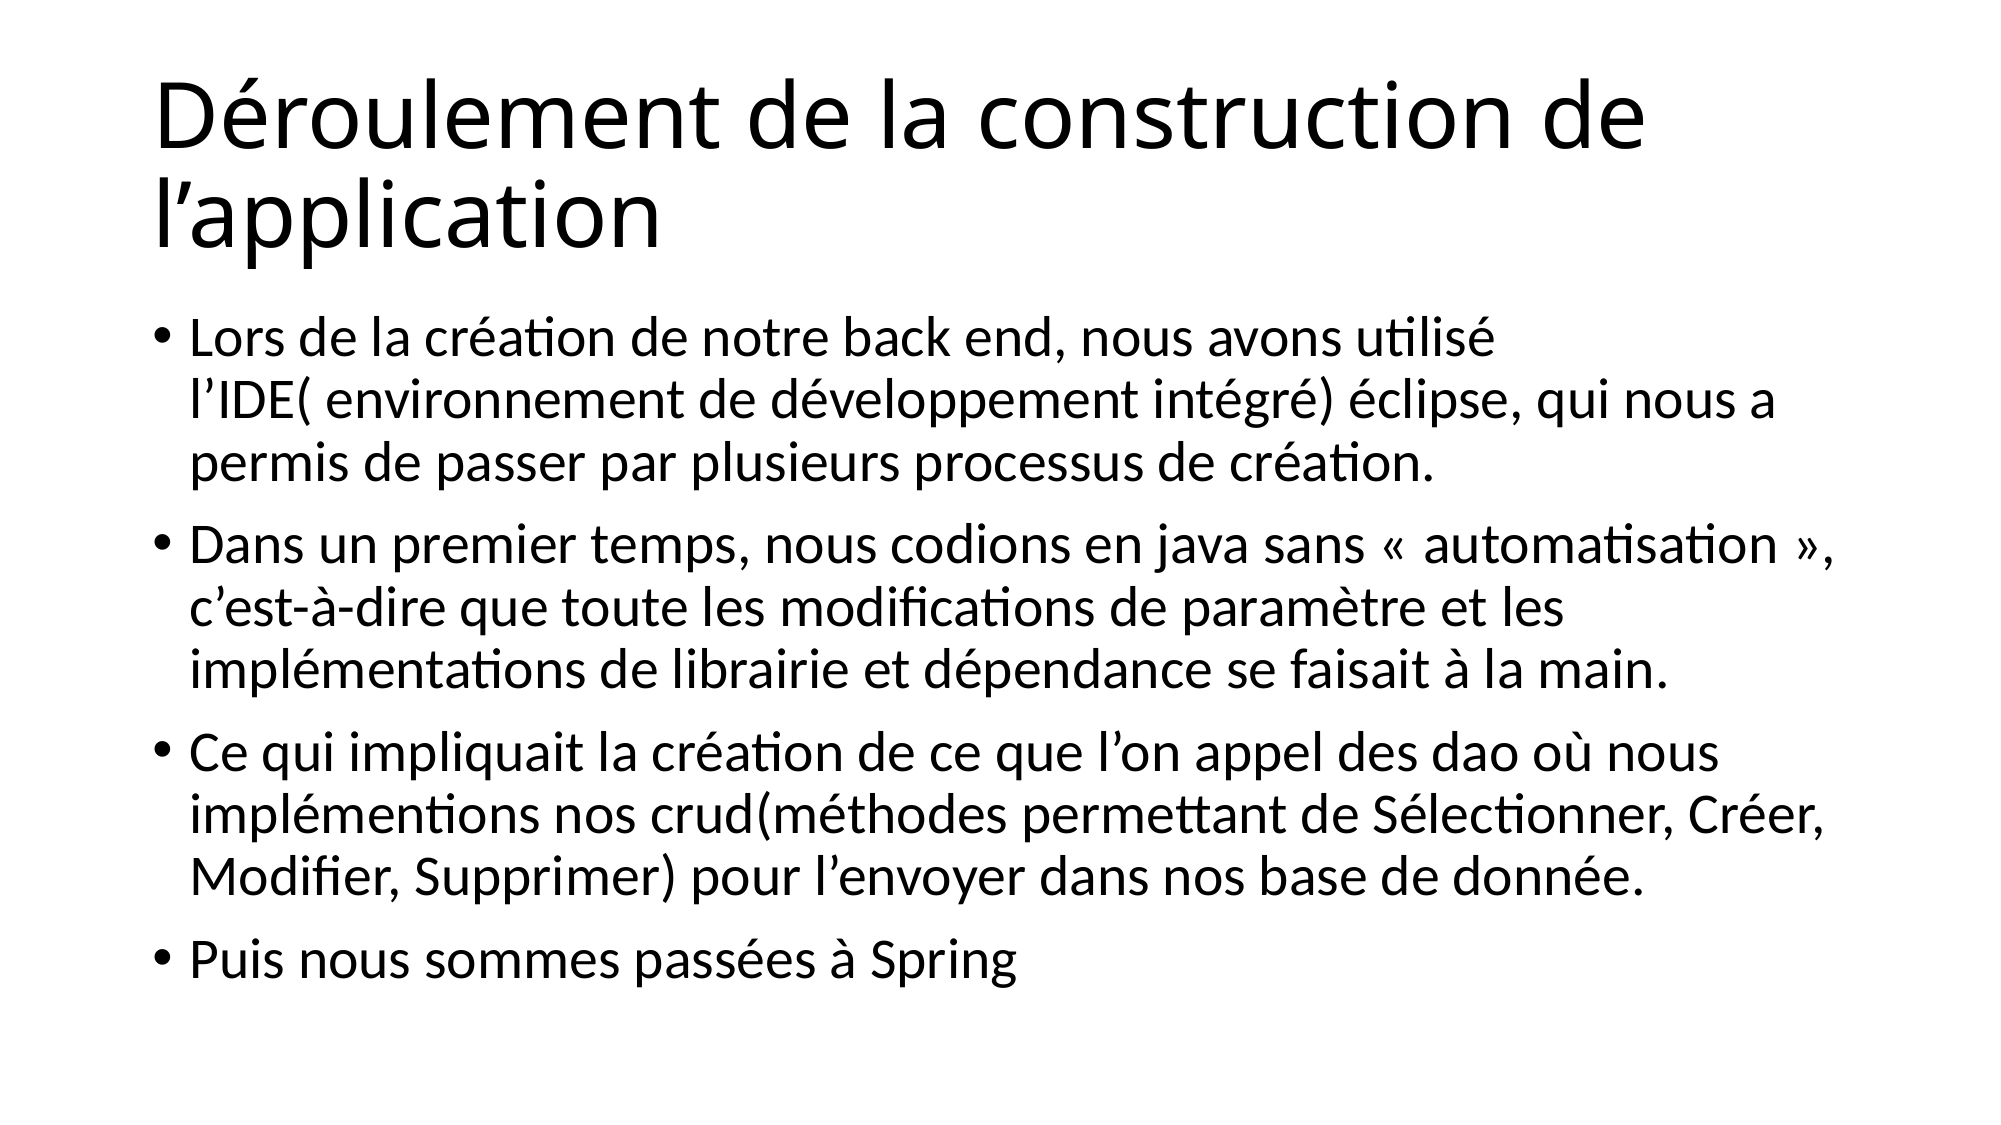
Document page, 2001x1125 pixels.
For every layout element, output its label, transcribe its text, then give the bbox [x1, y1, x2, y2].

list Lors de la création de notre back end, nous avons utilisé l’IDE( environnement de développement intégré) éclipse, qui nous a permis de passer par plusieurs processus de création. Dans un premier temps, nous codions en java sans « automatisation », c’est-à-dire que toute les modifications de paramètre et les implémentations de librairie et dépendance se faisait à la main. Ce qui impliquait la création de ce que l’on appel des dao où nous implémentions nos crud(méthodes permettant de Sélectionner, Créer, Modifier, Supprimer) pour l’envoyer dans nos base de donnée. Puis nous sommes passées à Spring [137, 299, 1863, 1014]
title Déroulement de la construction de l’application [137, 59, 1863, 278]
